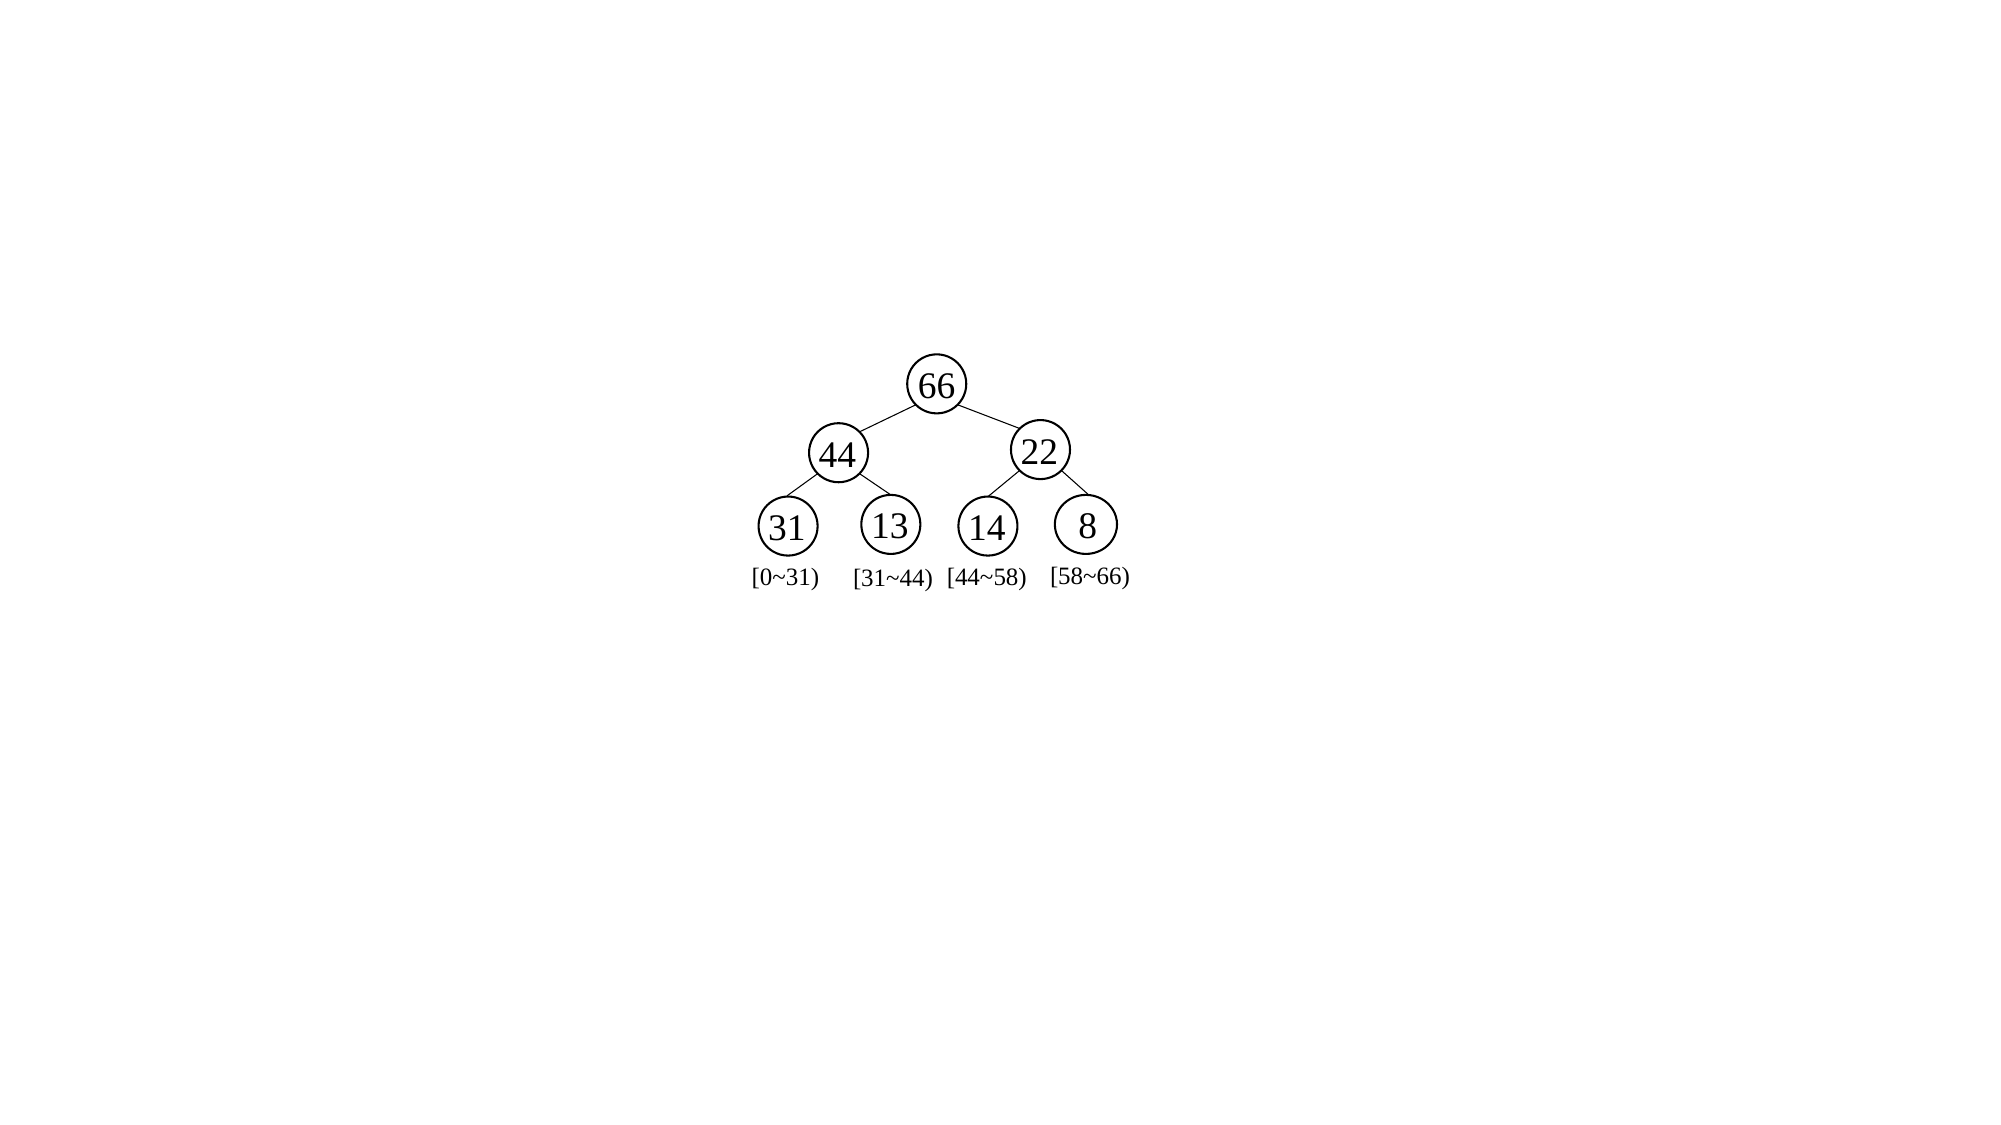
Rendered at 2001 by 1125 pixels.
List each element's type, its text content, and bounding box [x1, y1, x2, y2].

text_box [1005, 419, 1074, 480]
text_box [952, 495, 1021, 557]
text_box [1061, 470, 1088, 495]
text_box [803, 422, 872, 483]
text_box [31~44) [838, 553, 956, 599]
text_box [58~66) [1035, 552, 1160, 598]
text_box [1054, 494, 1118, 555]
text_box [987, 470, 1020, 497]
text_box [859, 473, 890, 495]
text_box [901, 353, 972, 415]
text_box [855, 494, 924, 555]
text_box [752, 495, 822, 557]
text_box [0~31) [736, 552, 840, 598]
text_box [44~58) [932, 552, 1035, 598]
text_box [787, 473, 818, 496]
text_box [957, 404, 1021, 429]
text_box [859, 404, 916, 432]
